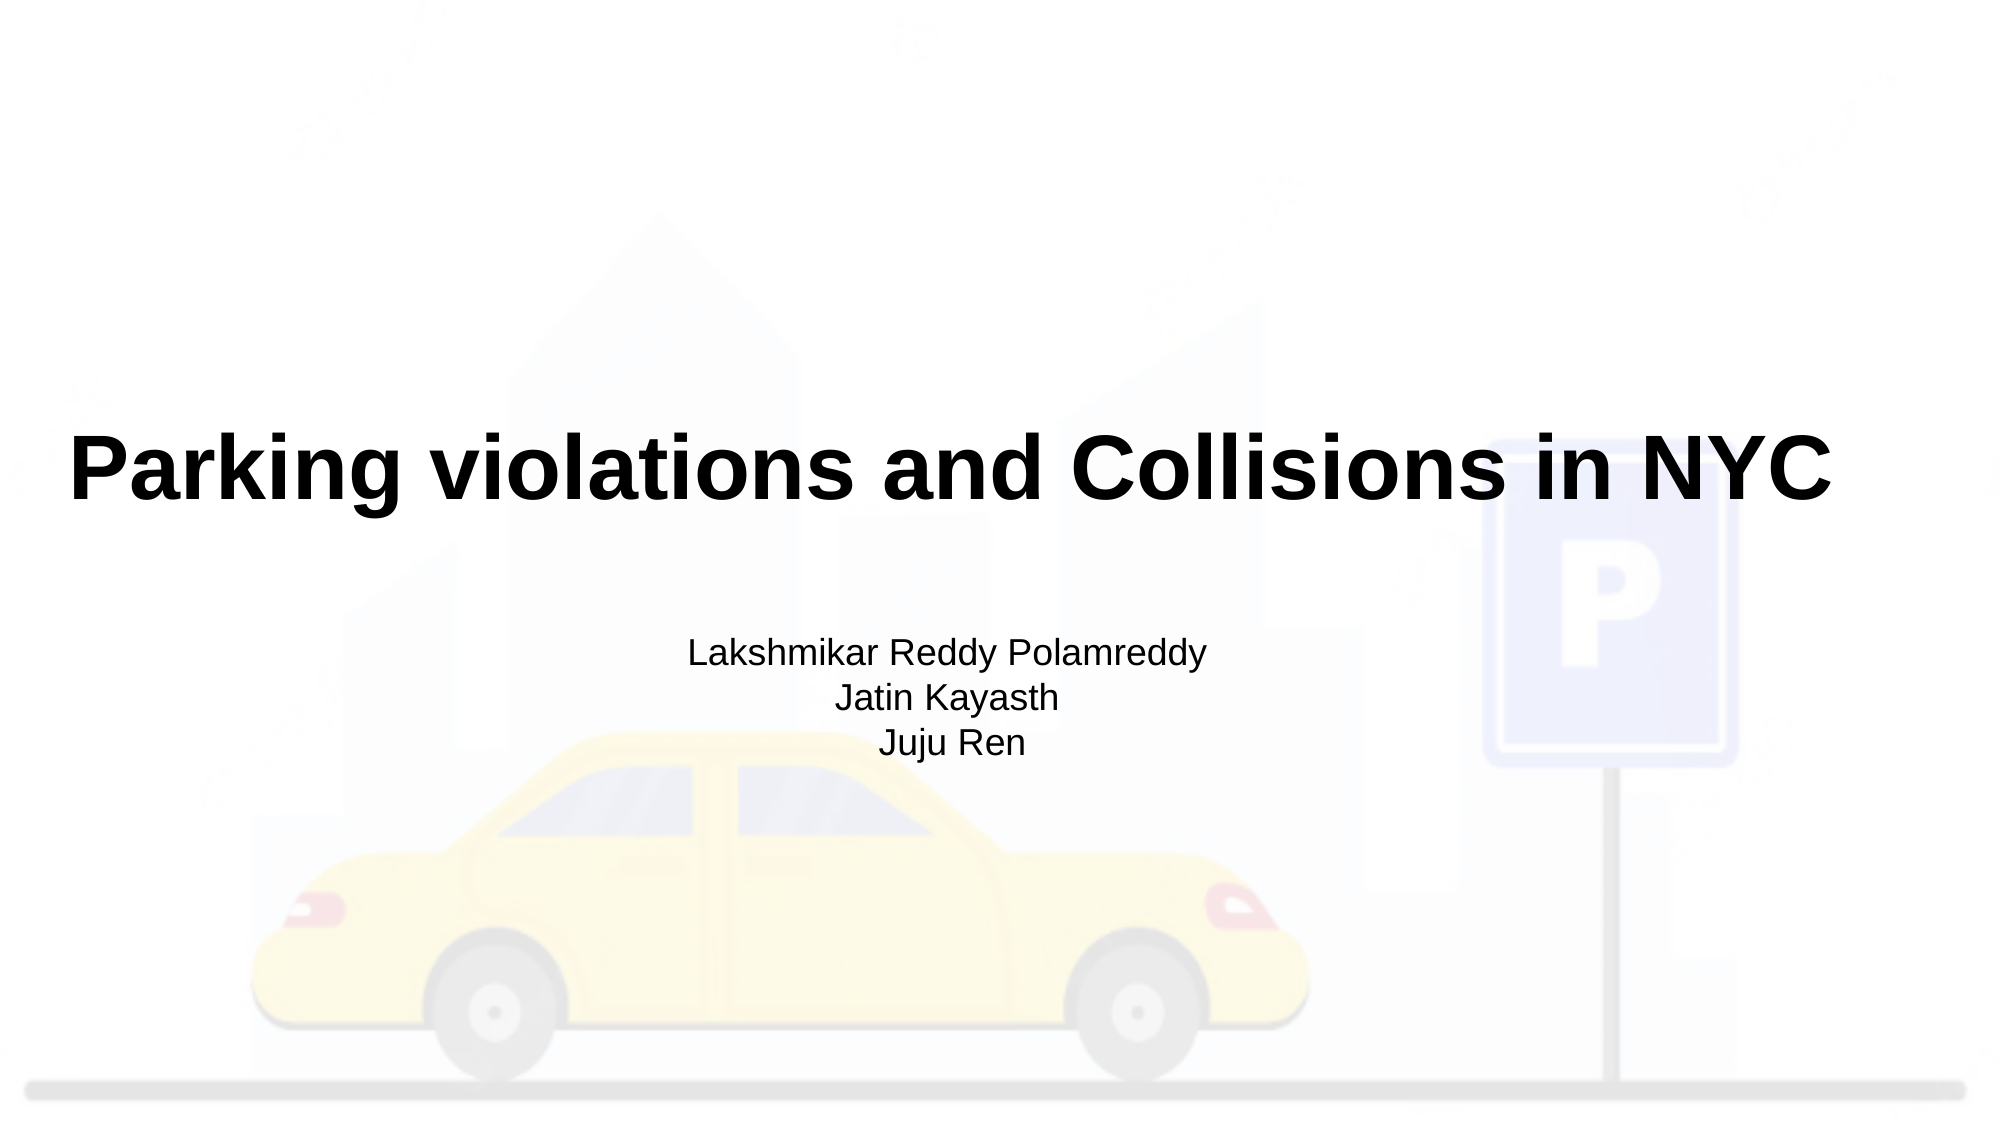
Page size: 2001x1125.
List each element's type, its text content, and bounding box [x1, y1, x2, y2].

title Parking violations and Collisions in NYC Lakshmikar Reddy Polamreddy Jatin Kayasth Juju Ren [42, 278, 1863, 937]
